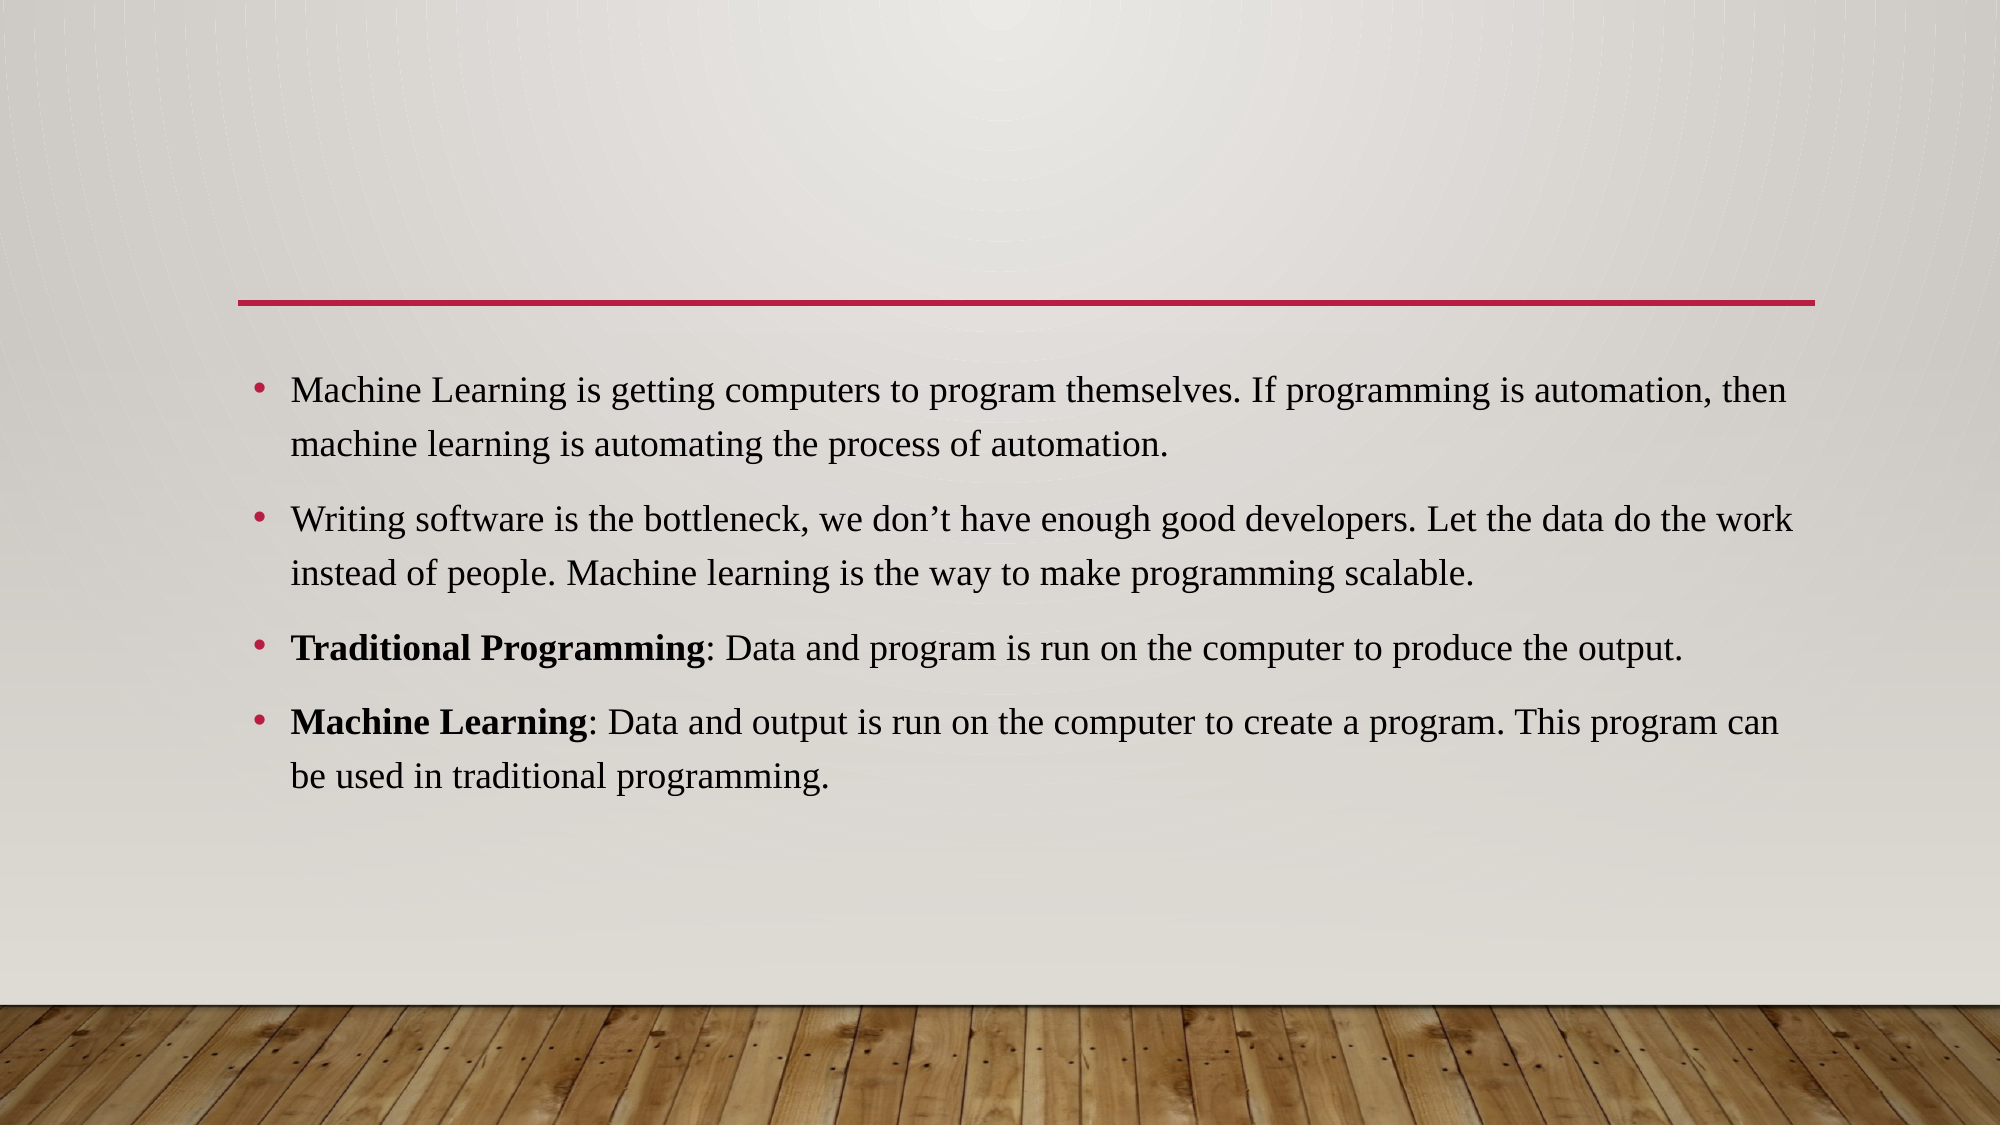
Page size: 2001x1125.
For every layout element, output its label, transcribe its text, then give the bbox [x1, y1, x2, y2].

list Machine Learning is getting computers to program themselves. If programming is automation, then machine learning is automating the process of automation. Writing software is the bottleneck, we don’t have enough good developers. Let the data do the work instead of people. Machine learning is the way to make programming scalable. Traditional Programming: Data and program is run on the computer to produce the output. Machine Learning: Data and output is run on the computer to create a program. This program can be used in traditional programming. [238, 348, 1814, 915]
picture [0, 1005, 2000, 1125]
